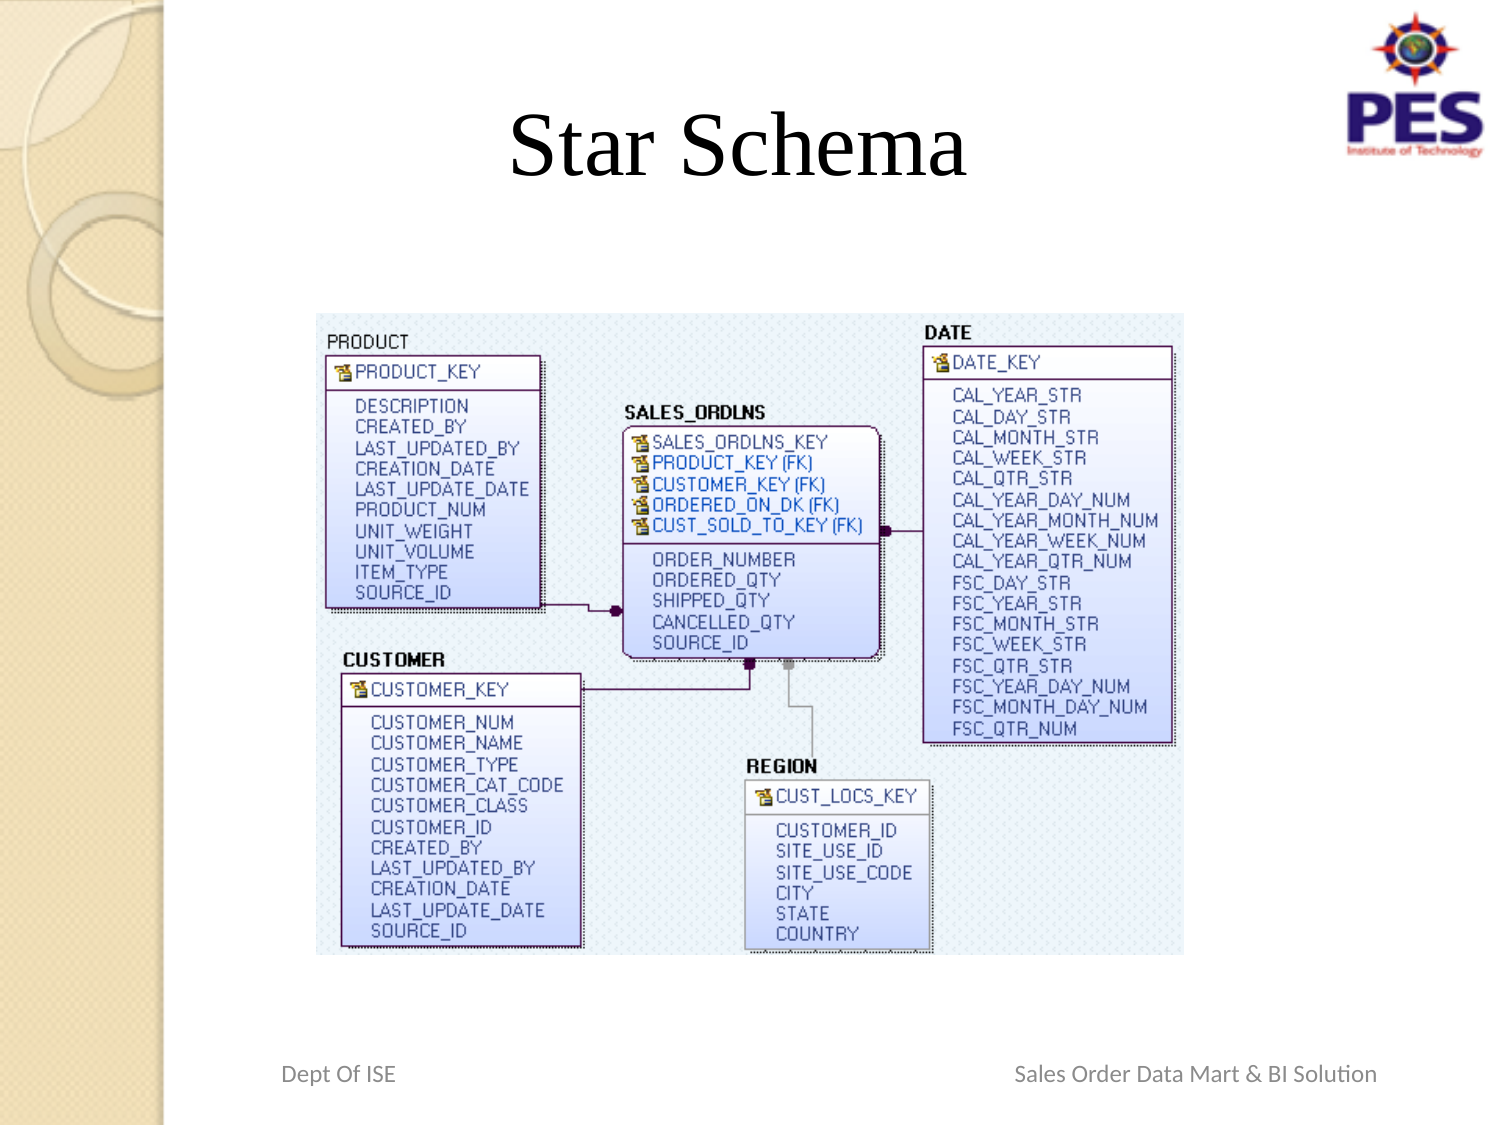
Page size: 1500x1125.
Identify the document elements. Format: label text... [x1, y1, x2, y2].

footer Dept Of ISE Sales Order Data Mart & BI Solution [262, 1042, 1400, 1103]
picture [0, 0, 1500, 1125]
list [315, 312, 1184, 955]
title Star Schema [75, 45, 1425, 233]
